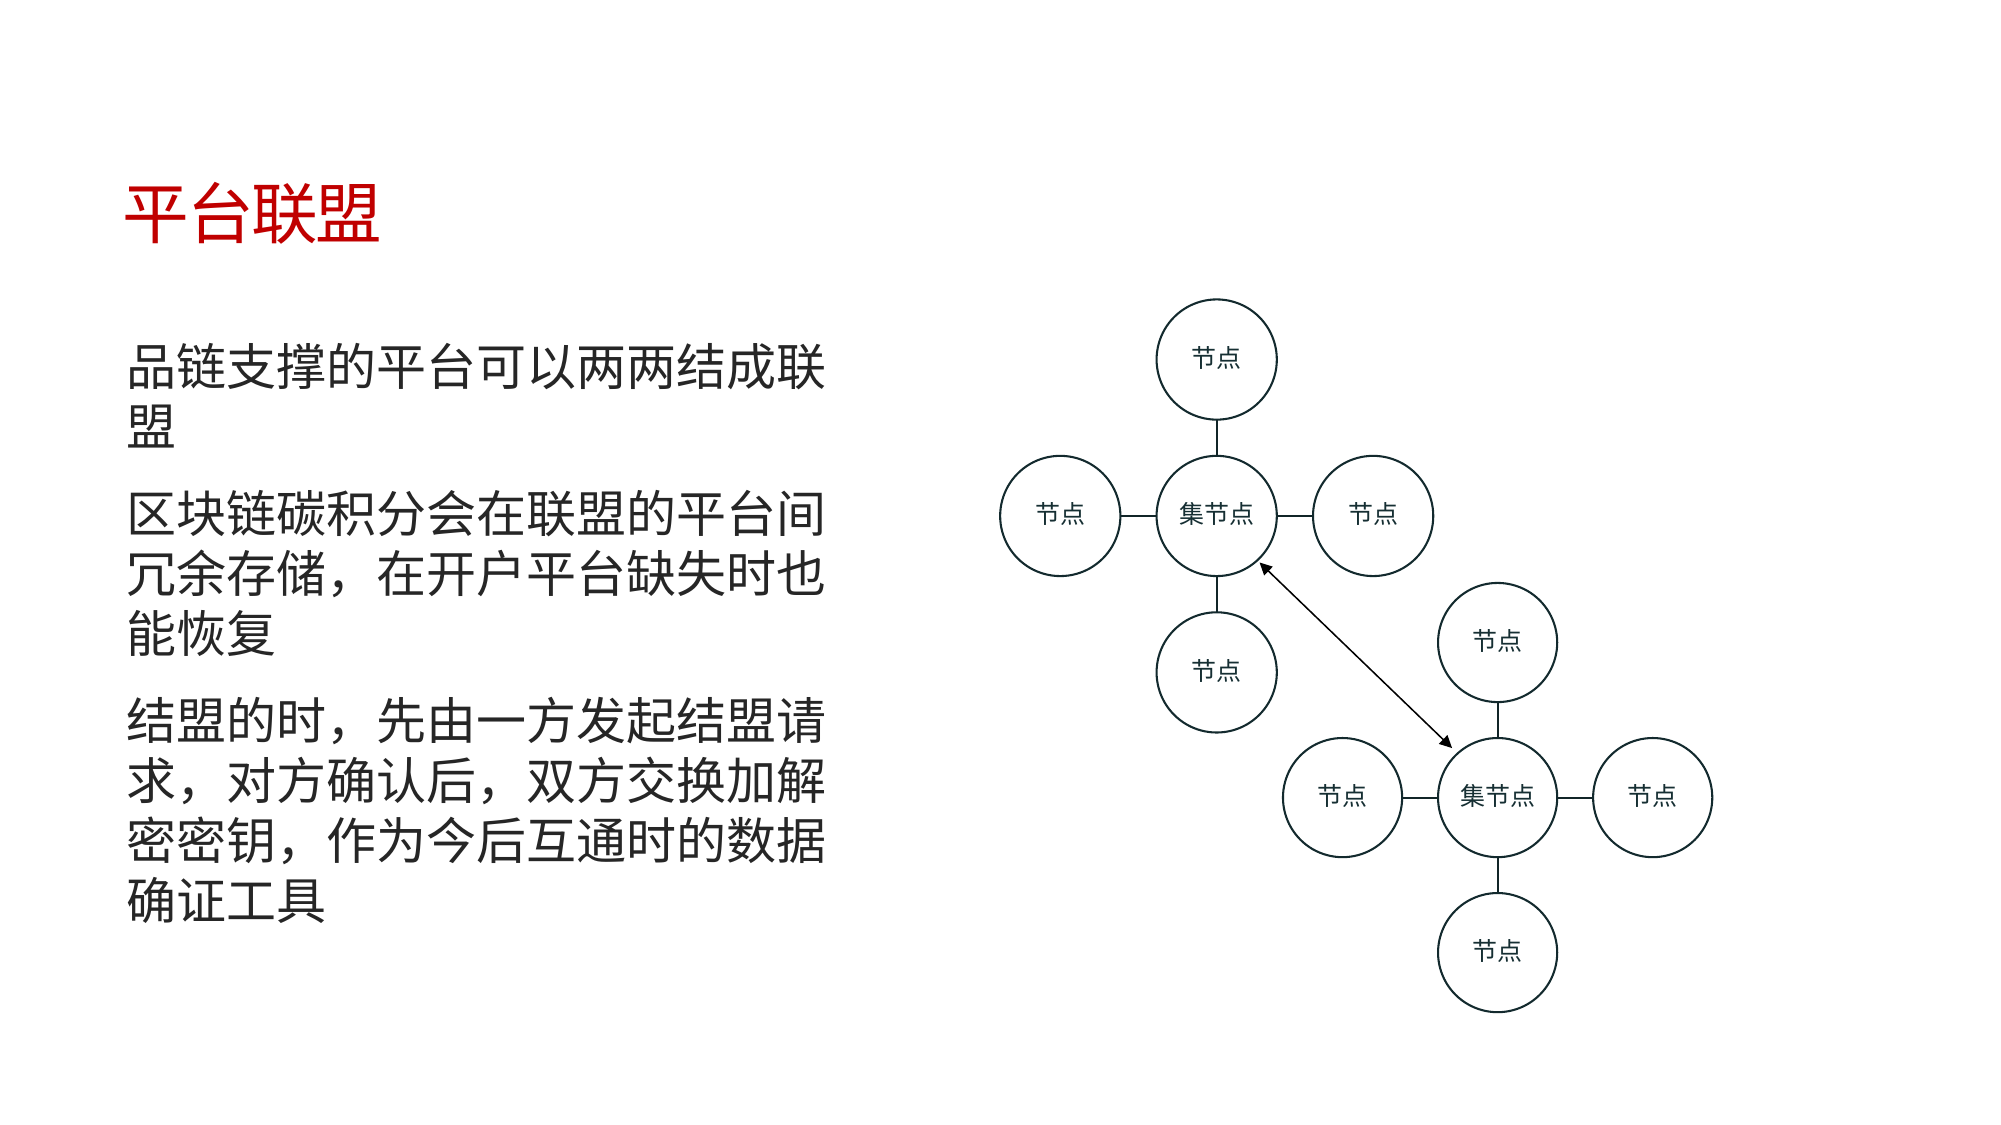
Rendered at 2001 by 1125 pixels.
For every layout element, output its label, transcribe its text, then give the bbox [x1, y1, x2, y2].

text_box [1259, 562, 1453, 749]
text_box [1278, 581, 1717, 1015]
title 平台联盟 [107, 81, 1875, 354]
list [999, 298, 1434, 734]
list 品链支撑的平台可以两两结成联盟 区块链碳积分会在联盟的平台间冗余存储，在开户平台缺失时也能恢复 结盟的时，先由一方发起结盟请求，对方确认后，双方交换加解密密钥，作为今后互通时的数据确证工具 [111, 327, 876, 946]
